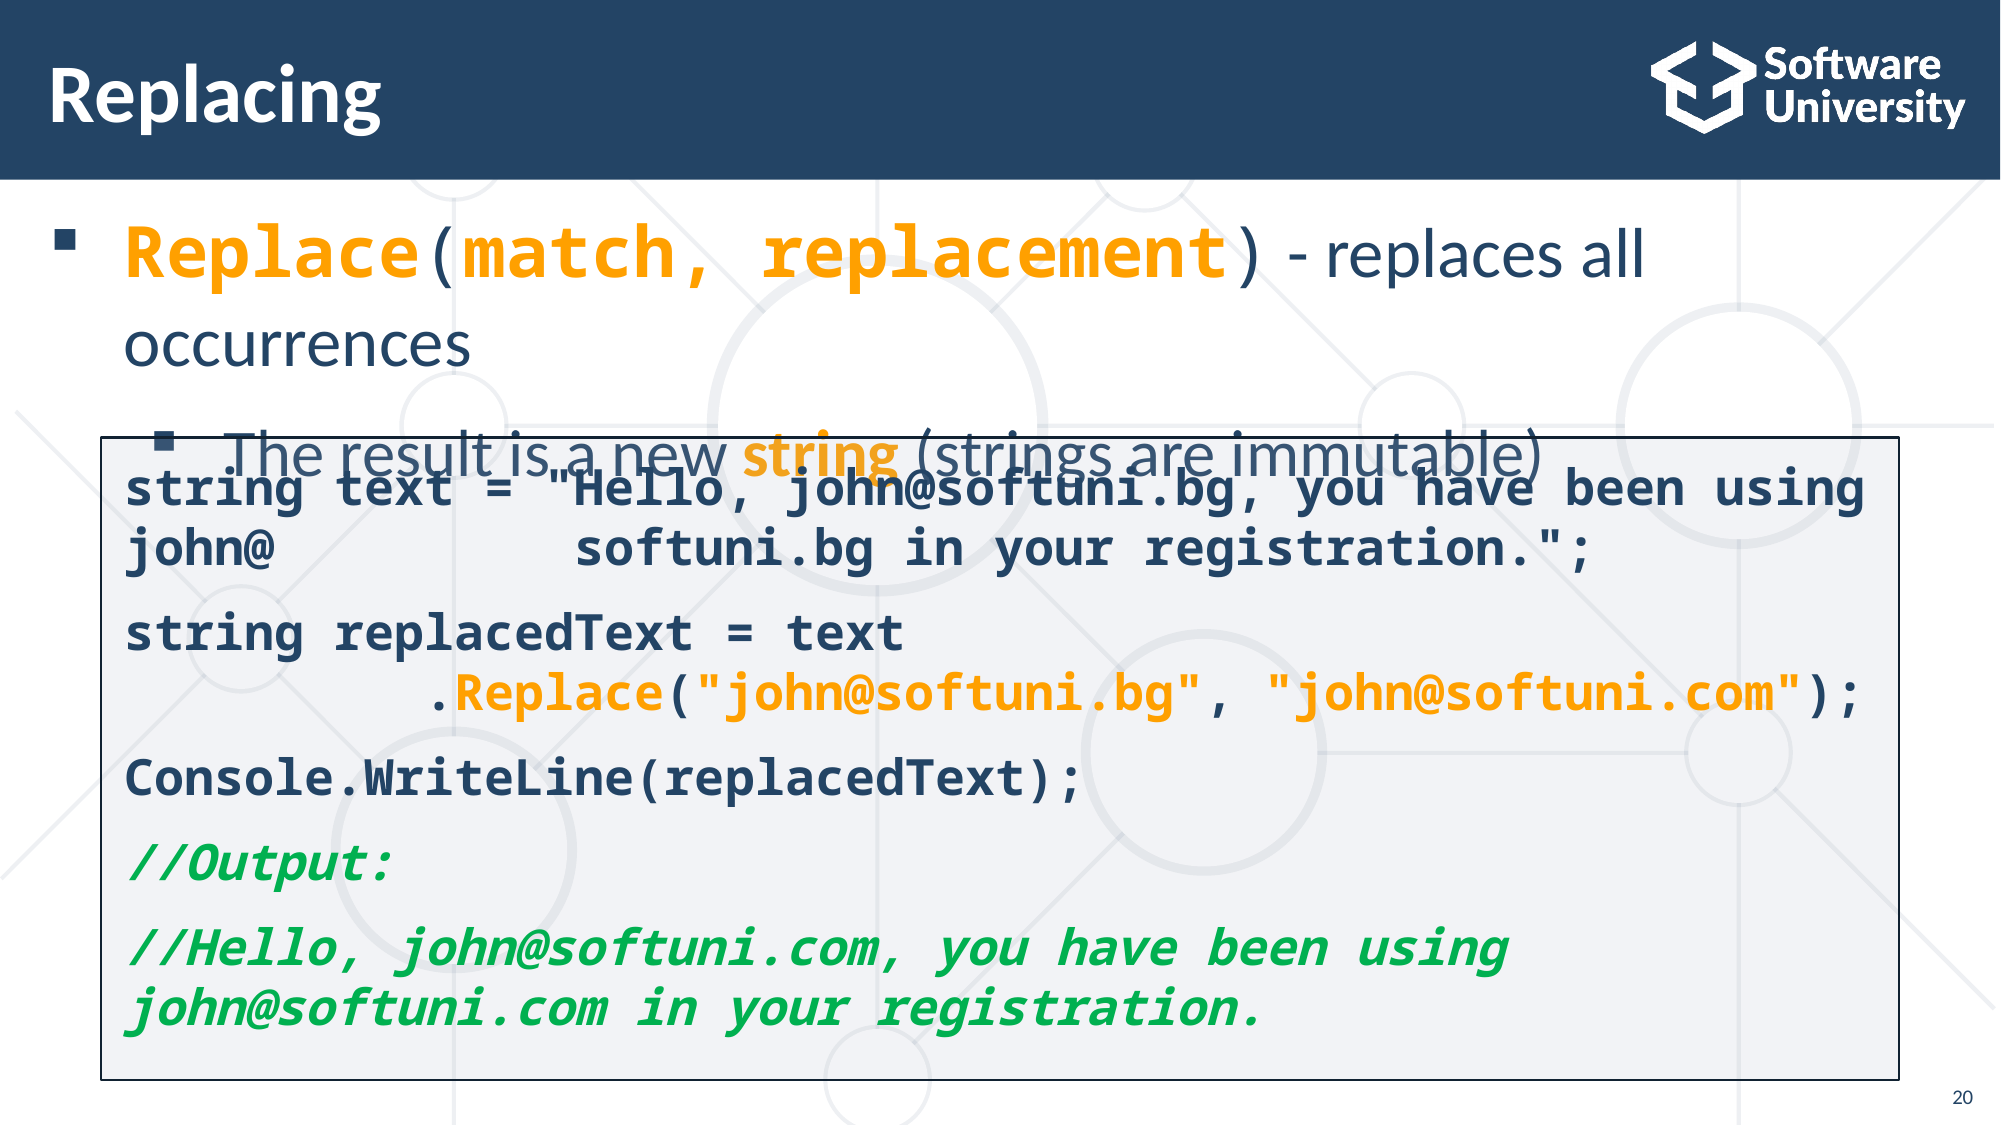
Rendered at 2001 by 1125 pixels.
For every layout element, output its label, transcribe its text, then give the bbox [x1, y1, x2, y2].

slide_number 20 [1927, 1067, 1989, 1117]
list string text = "Hello, john@softuni.bg, you have been using john@ softuni.bg in your registration."; string replacedText = text .Replace("john@softuni.bg", "john@softuni.com"); Console.WriteLine(replacedText); //Output: //Hello, john@softuni.com, you have been using john@softuni.com in your registration. [100, 436, 1900, 1081]
list Replace(match, replacement) - replaces all occurrences The result is a new string (strings are immutable) [31, 196, 1969, 1109]
picture [1651, 41, 1966, 134]
title Replacing [31, 16, 1625, 162]
